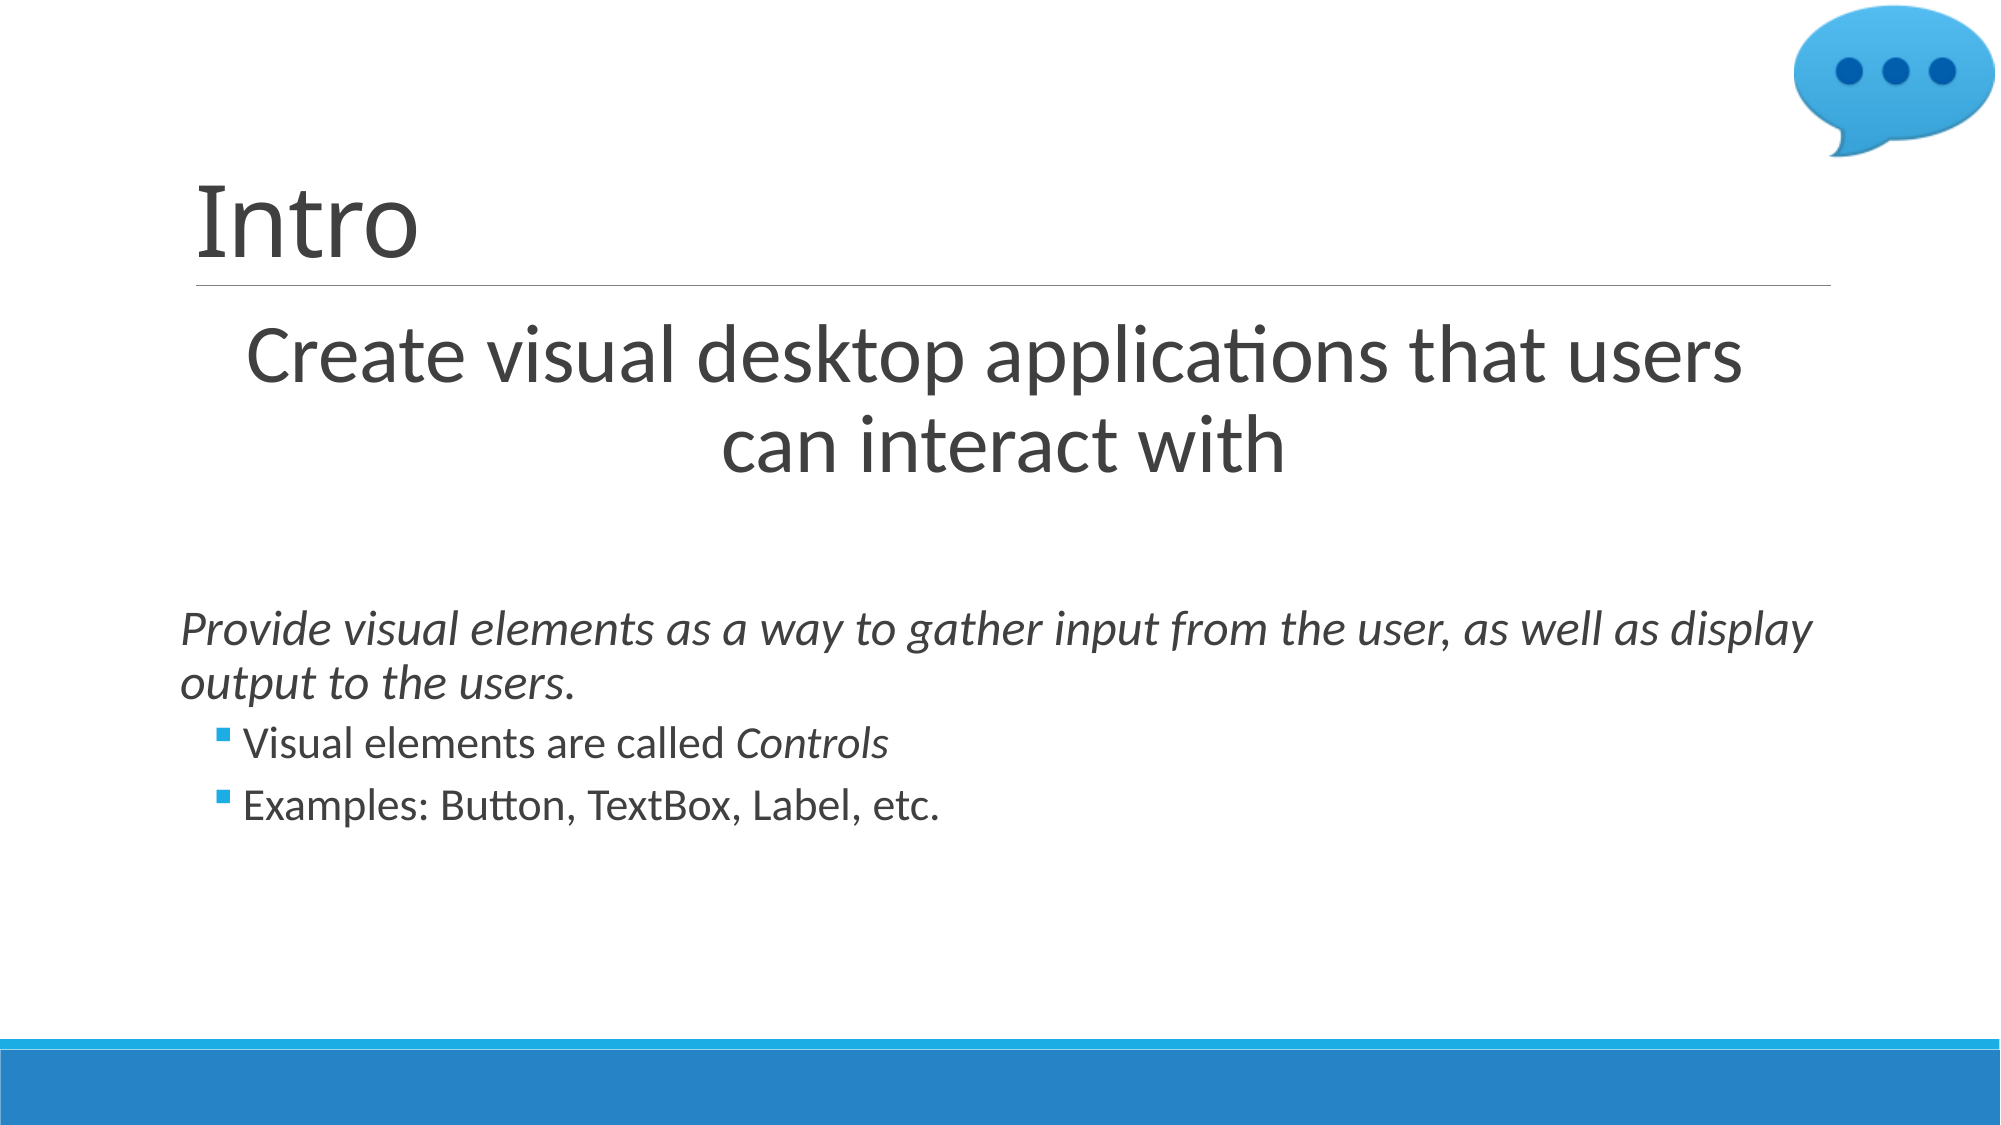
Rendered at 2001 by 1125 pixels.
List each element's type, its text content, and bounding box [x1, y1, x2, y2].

list Create visual desktop applications that users can interact with Provide visual elements as a way to gather input from the user, as well as display output to the users. Visual elements are called Controls Examples: Button, TextBox, Label, etc. [180, 302, 1830, 963]
title Intro [180, 47, 1830, 285]
picture [1794, 0, 1996, 182]
